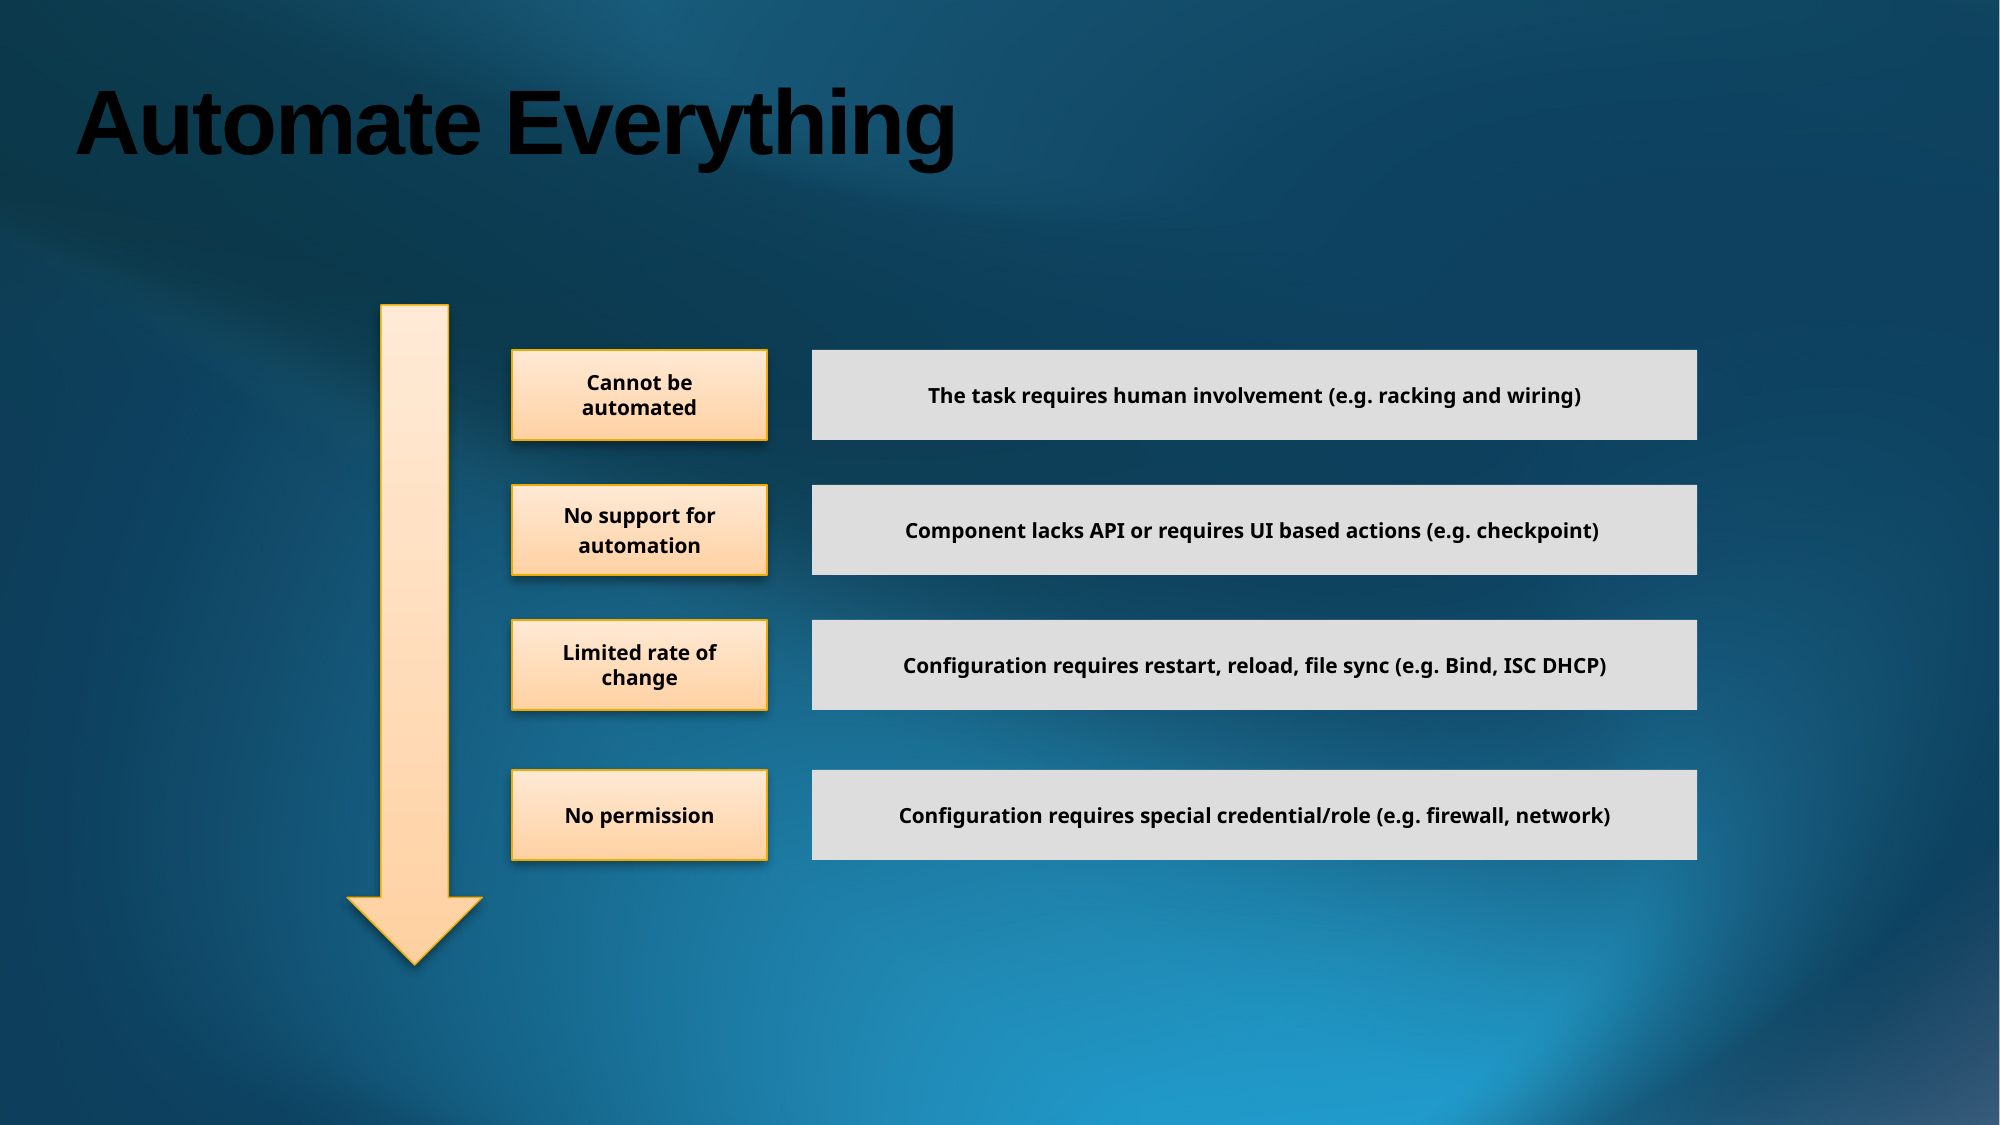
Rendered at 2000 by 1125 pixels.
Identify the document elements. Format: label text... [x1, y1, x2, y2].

text_box Cannot be automated [511, 349, 768, 441]
text_box The task requires human involvement (e.g. racking and wiring) [812, 349, 1698, 440]
title Automate Everything [74, 62, 1875, 250]
text_box Configuration requires special credential/role (e.g. firewall, network) [812, 769, 1698, 860]
text_box No support for automation [511, 484, 768, 576]
text_box [346, 304, 483, 966]
text_box Component lacks API or requires UI based actions (e.g. checkpoint) [812, 484, 1698, 575]
text_box No permission [511, 769, 768, 861]
picture [0, 0, 2000, 1125]
text_box Configuration requires restart, reload, file sync (e.g. Bind, ISC DHCP) [812, 619, 1698, 710]
text_box Limited rate of change [511, 619, 768, 711]
